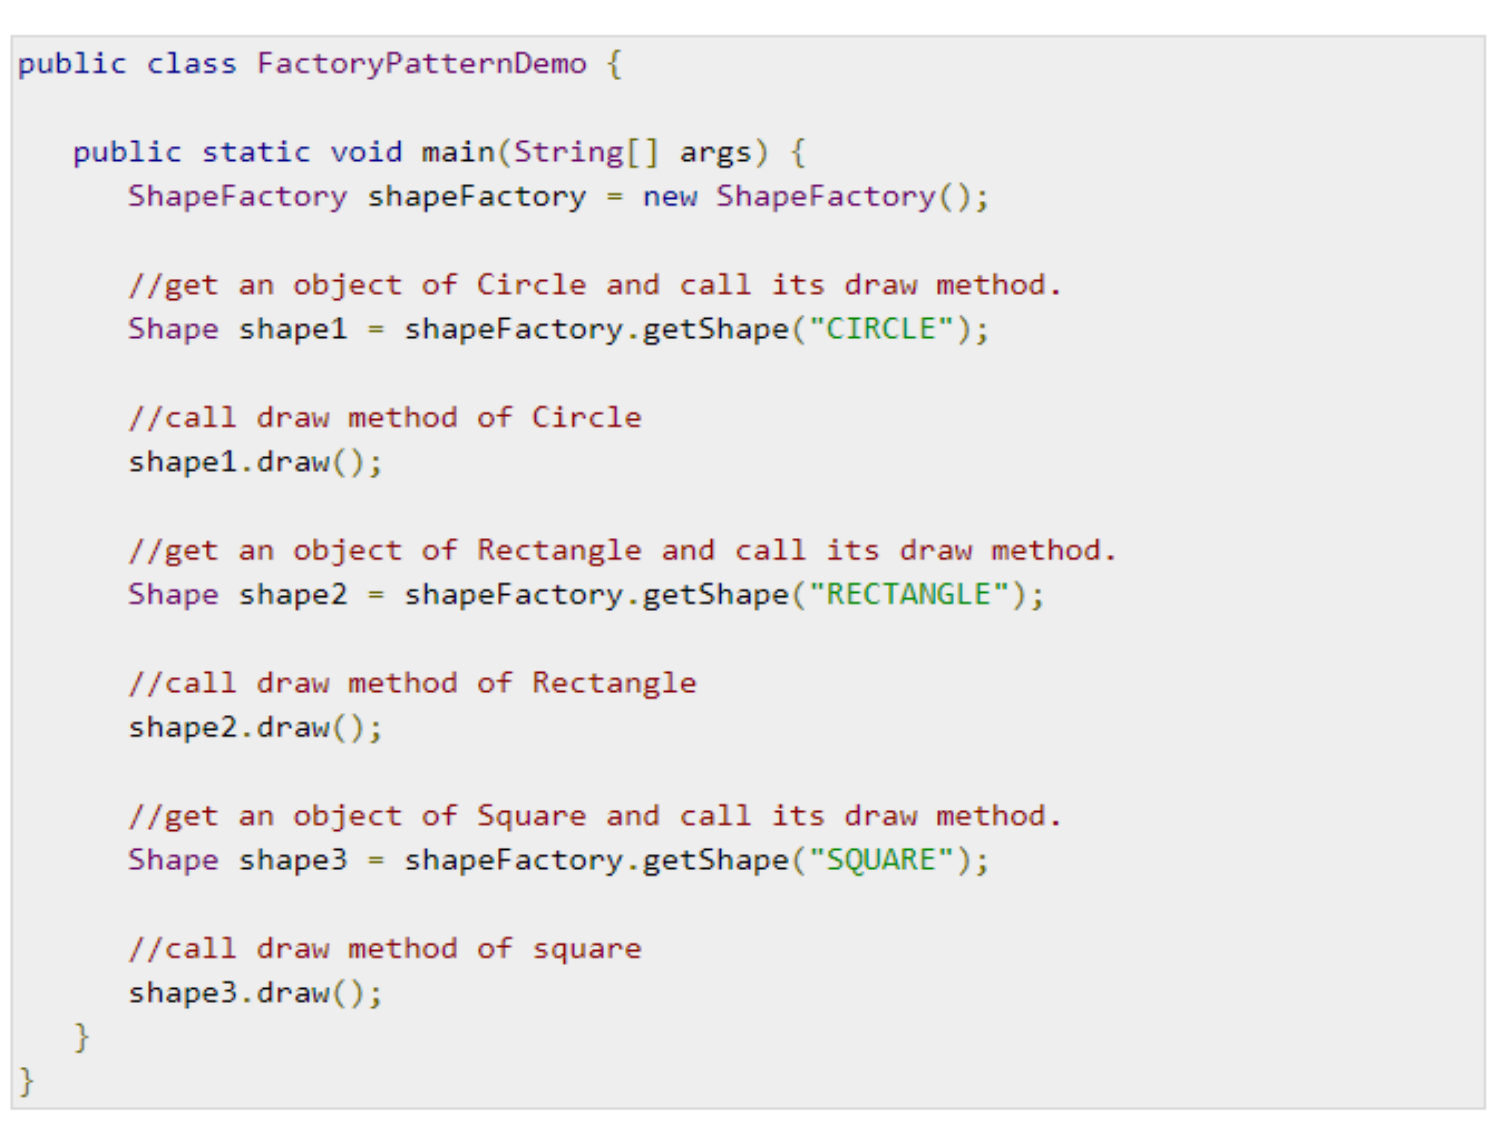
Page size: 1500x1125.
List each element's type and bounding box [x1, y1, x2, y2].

list [0, 23, 1500, 1125]
